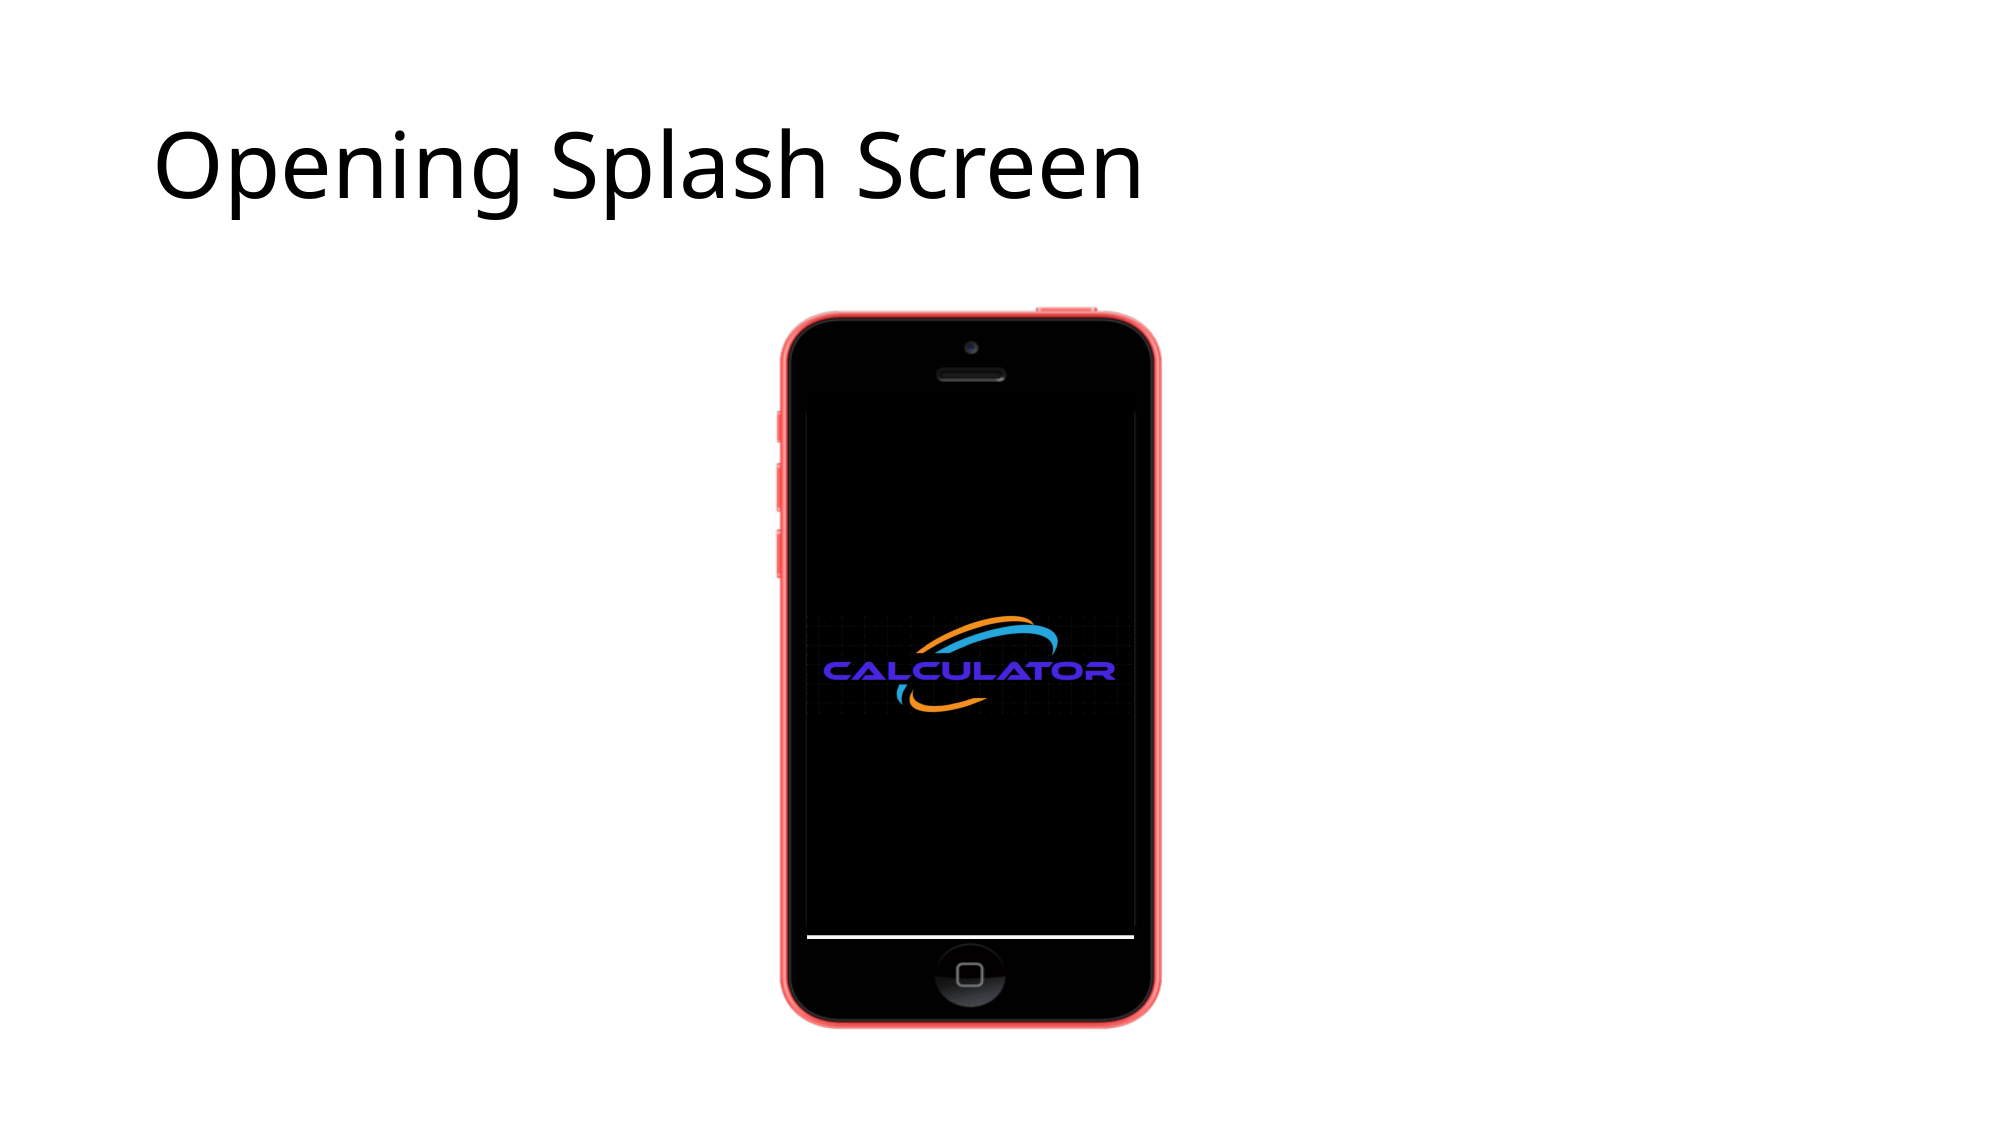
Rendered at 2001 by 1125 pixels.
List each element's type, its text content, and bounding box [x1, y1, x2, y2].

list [460, 217, 1463, 1114]
title Opening Splash Screen [137, 59, 1863, 278]
picture [807, 392, 1134, 939]
